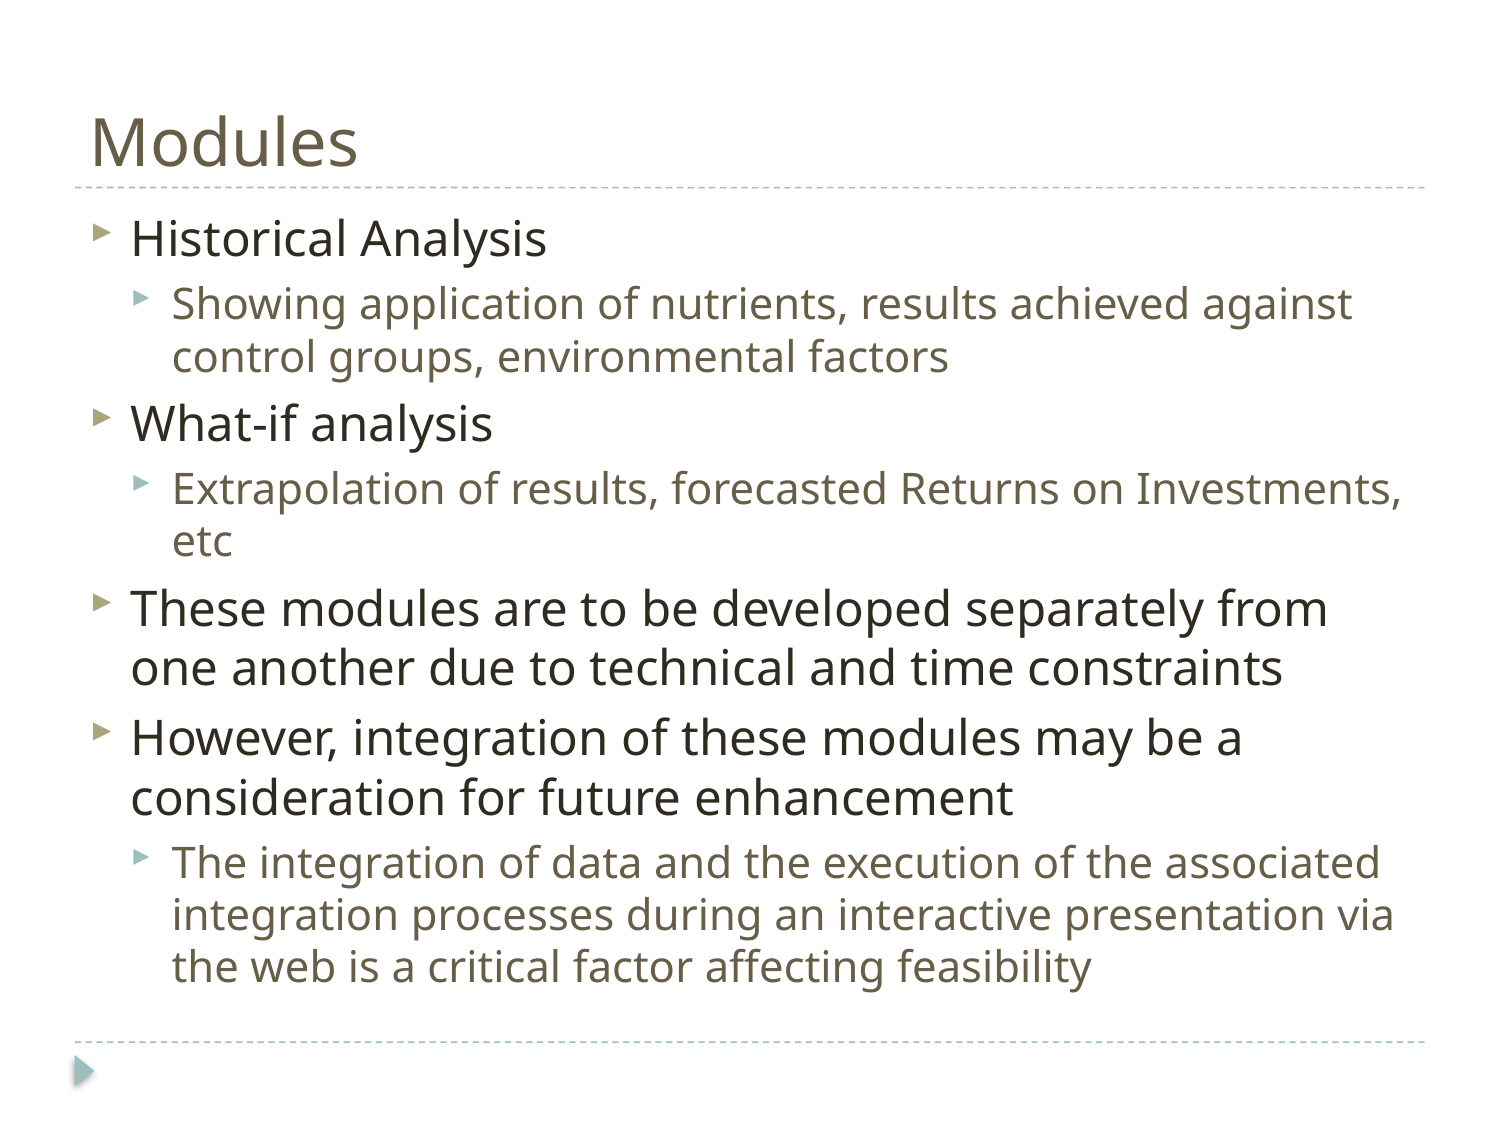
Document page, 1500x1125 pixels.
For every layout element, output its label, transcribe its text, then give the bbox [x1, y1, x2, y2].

title Modules [75, 24, 1425, 188]
list Historical Analysis Showing application of nutrients, results achieved against control groups, environmental factors What-if analysis Extrapolation of results, forecasted Returns on Investments, etc These modules are to be developed separately from one another due to technical and time constraints However, integration of these modules may be a consideration for future enhancement The integration of data and the execution of the associated integration processes during an interactive presentation via the web is a critical factor affecting feasibility [75, 200, 1425, 1010]
